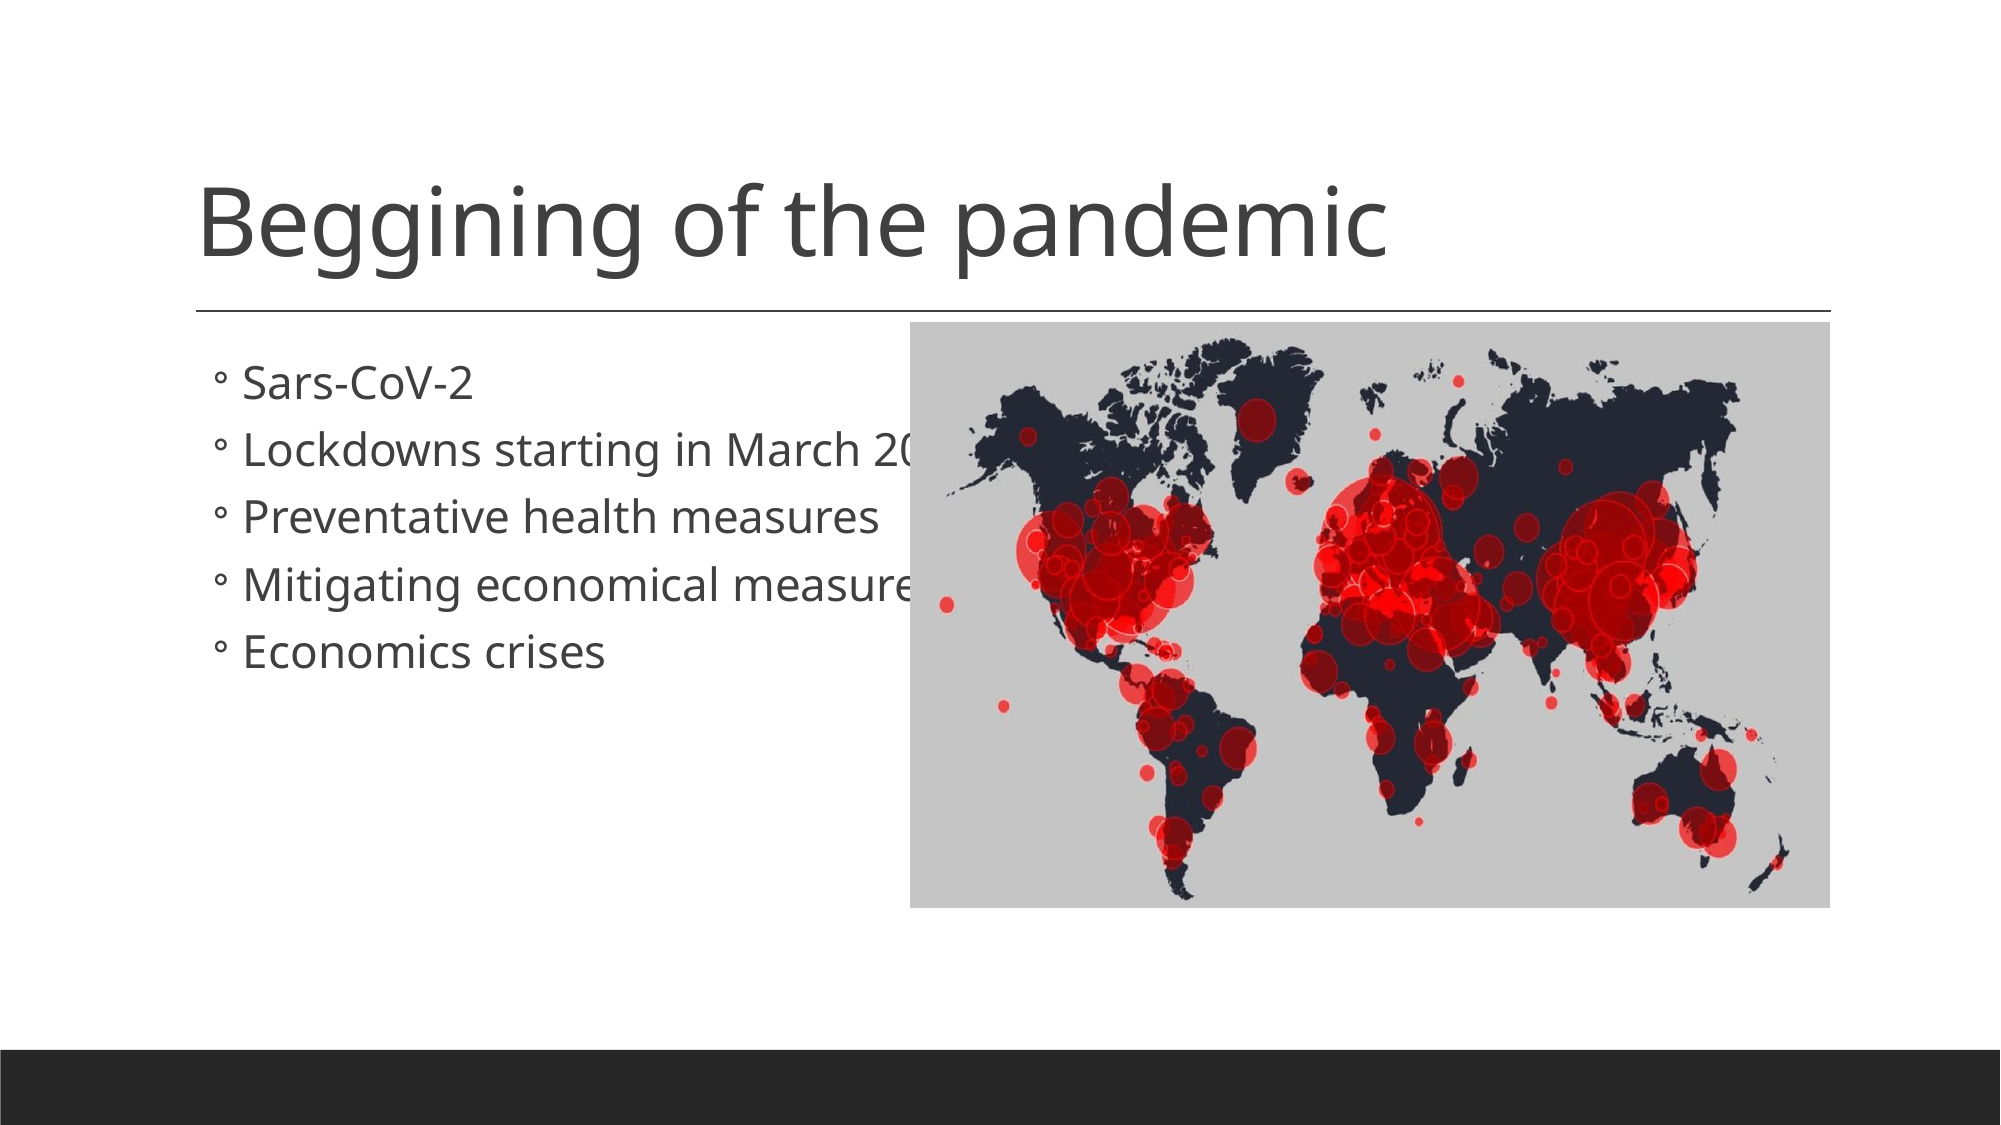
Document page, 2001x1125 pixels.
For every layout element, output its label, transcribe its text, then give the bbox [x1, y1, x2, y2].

picture [909, 322, 1831, 909]
list Sars-CoV-2 Lockdowns starting in March 2022 Preventative health measures Mitigating economical measures Economics crises [180, 345, 1830, 963]
title Beggining of the pandemic [180, 47, 1830, 285]
